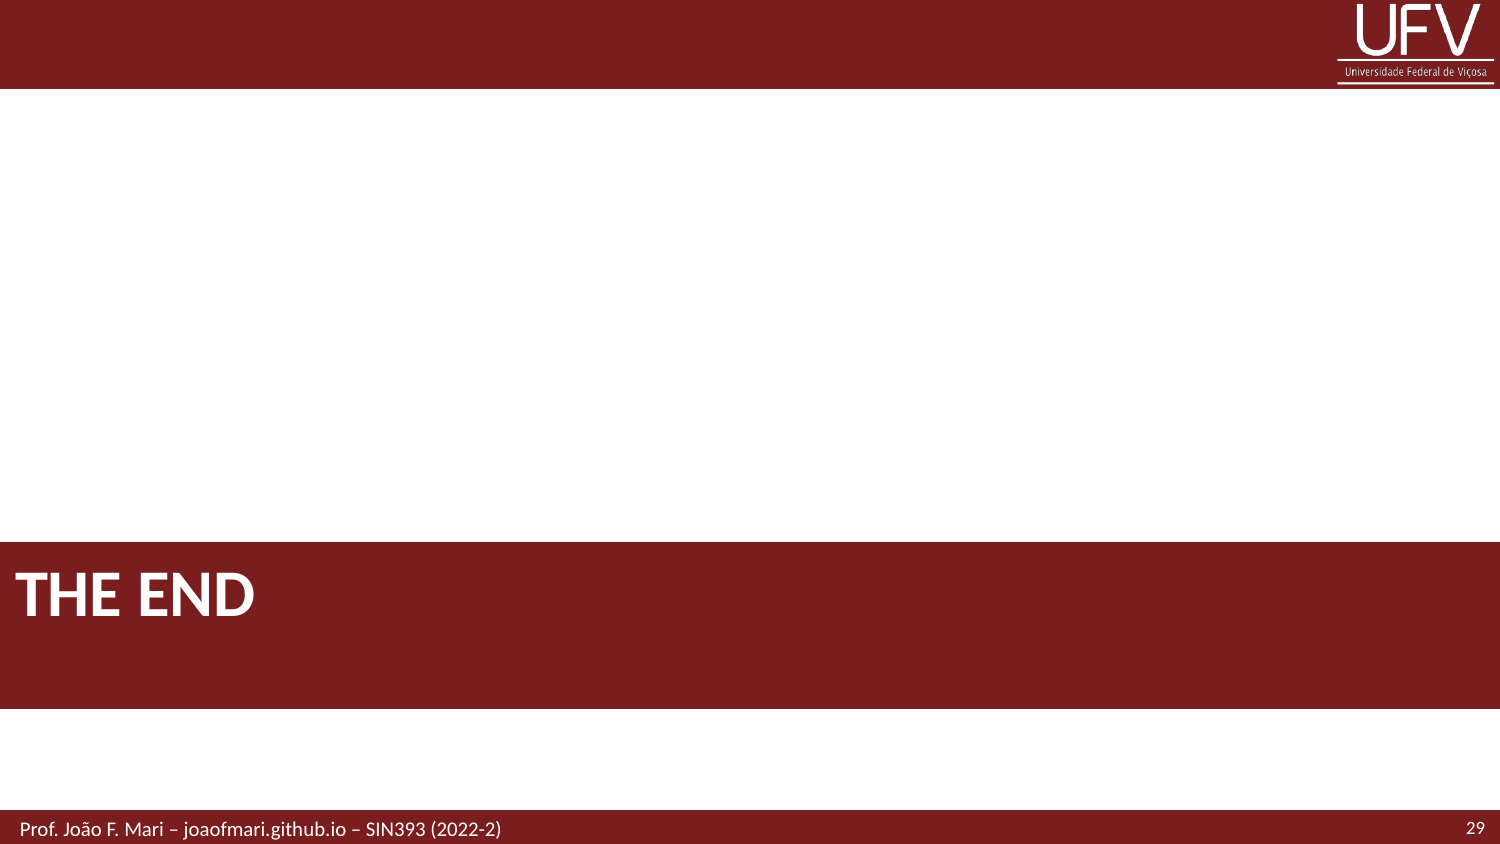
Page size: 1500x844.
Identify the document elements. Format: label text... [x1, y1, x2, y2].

footer Prof. João F. Mari – joaofmari.github.io – SIN393 (2022-2) [0, 812, 1034, 844]
picture [1330, 0, 1500, 92]
slide_number 29 [1328, 811, 1500, 844]
title THE END [0, 542, 1500, 710]
